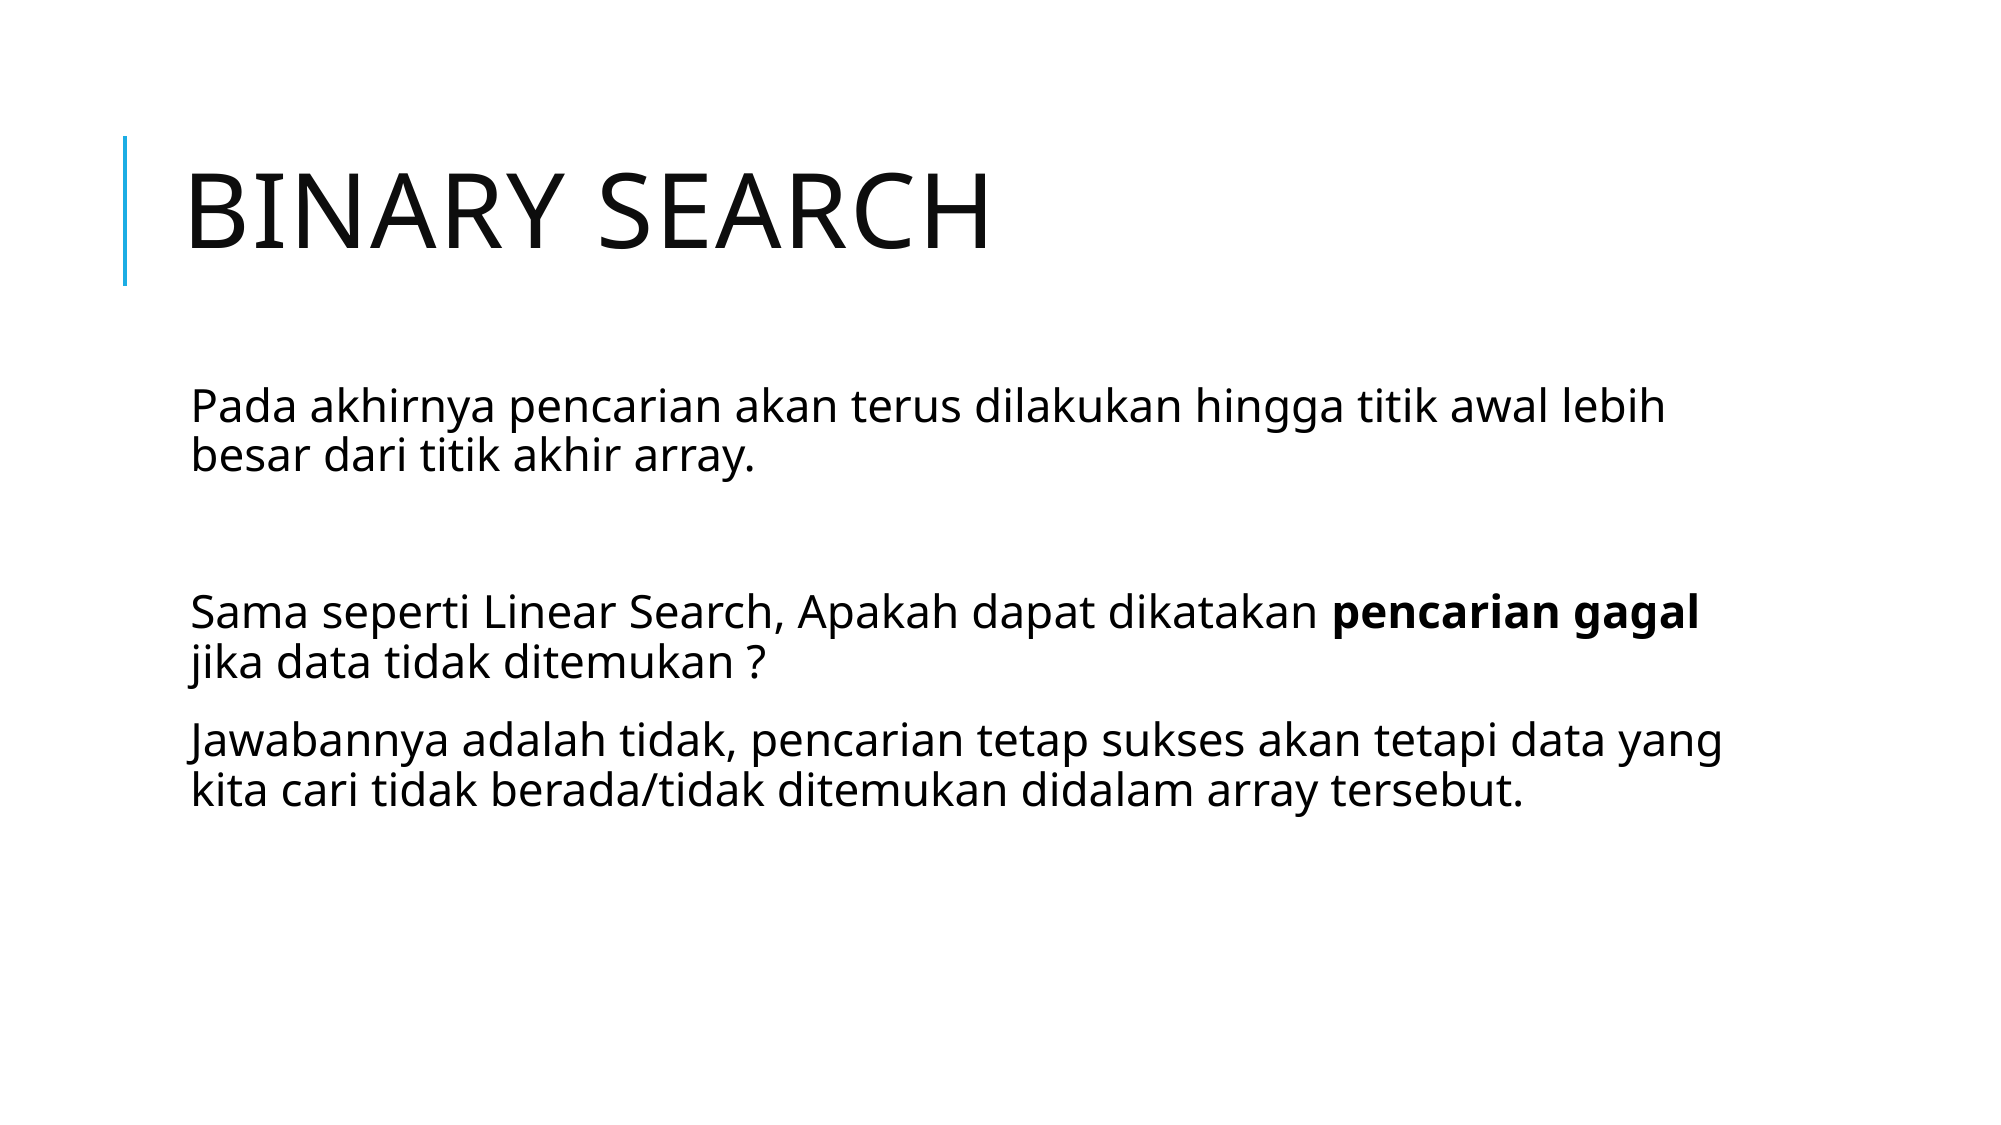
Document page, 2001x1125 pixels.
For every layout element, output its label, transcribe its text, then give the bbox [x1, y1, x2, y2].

list Pada akhirnya pencarian akan terus dilakukan hingga titik awal lebih besar dari titik akhir array. Sama seperti Linear Search, Apakah dapat dikatakan pencarian gagal jika data tidak ditemukan ? Jawabannya adalah tidak, pencarian tetap sukses akan tetapi data yang kita cari tidak berada/tidak ditemukan didalam array tersebut. [168, 375, 1763, 1035]
title Binary Search [168, 96, 1763, 342]
